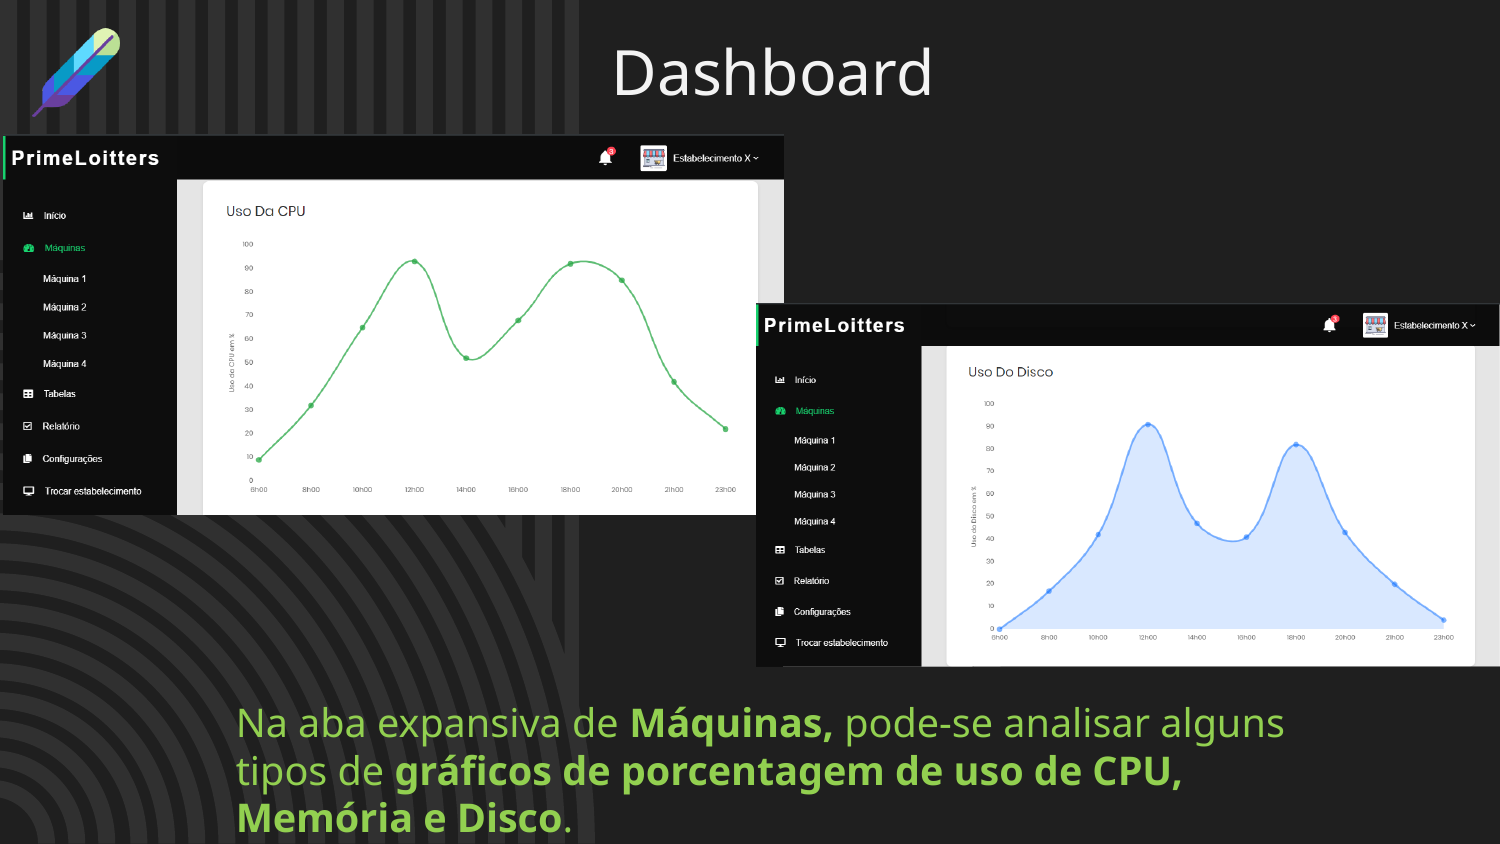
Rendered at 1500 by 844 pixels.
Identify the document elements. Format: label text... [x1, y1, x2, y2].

picture [2, 134, 1500, 668]
picture [31, 28, 121, 117]
subtitle Dashboard [137, 18, 1409, 127]
text_box Na aba expansiva de Máquinas, pode-se analisar alguns tipos de gráficos de porcentagem de uso de CPU, Memória e Disco. [221, 691, 1326, 844]
